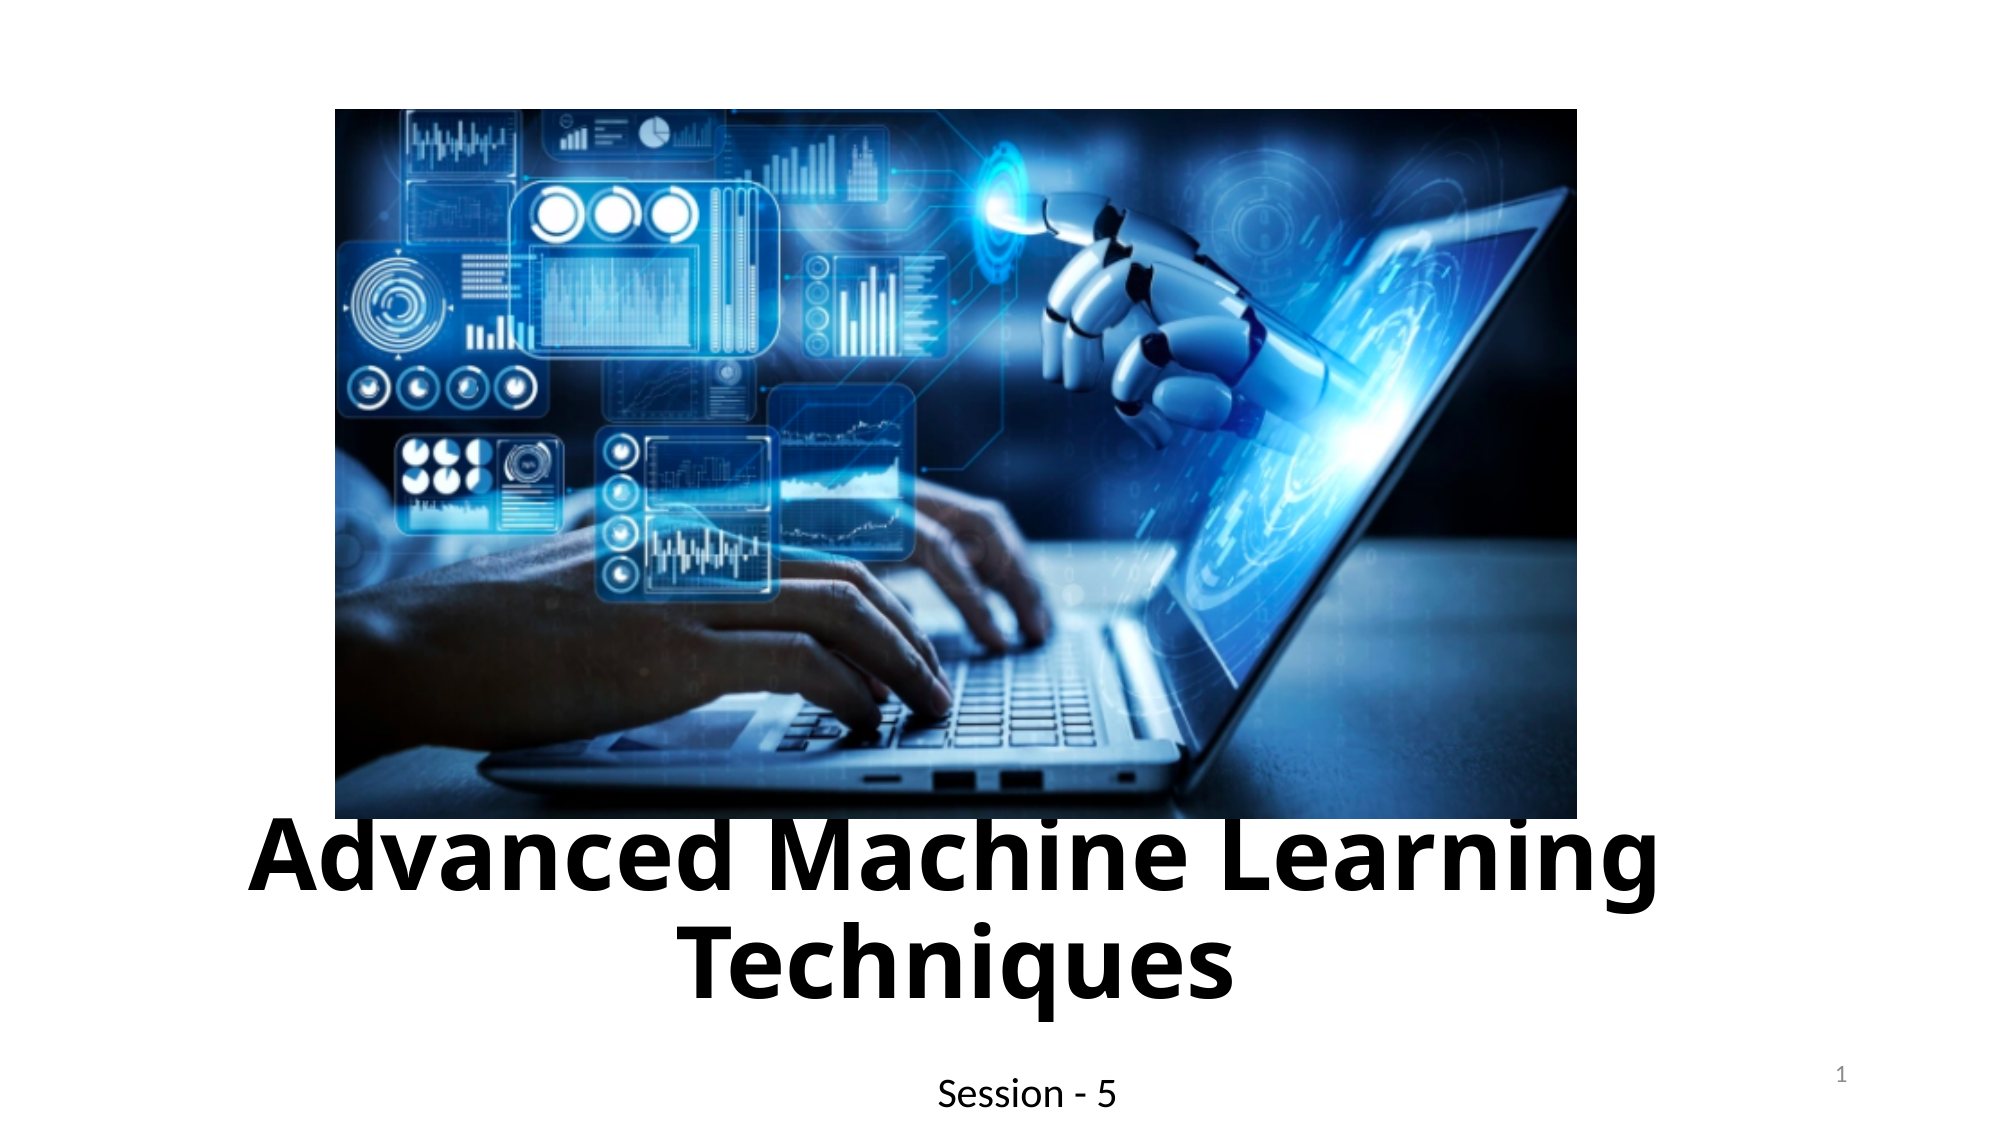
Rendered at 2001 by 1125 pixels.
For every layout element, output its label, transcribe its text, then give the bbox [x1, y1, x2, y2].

slide_number 1 [1412, 1042, 1863, 1103]
subtitle Session - 5 [277, 996, 1778, 1125]
title Advanced Machine Learning Techniques [54, 780, 1858, 1028]
picture [335, 109, 1577, 819]
